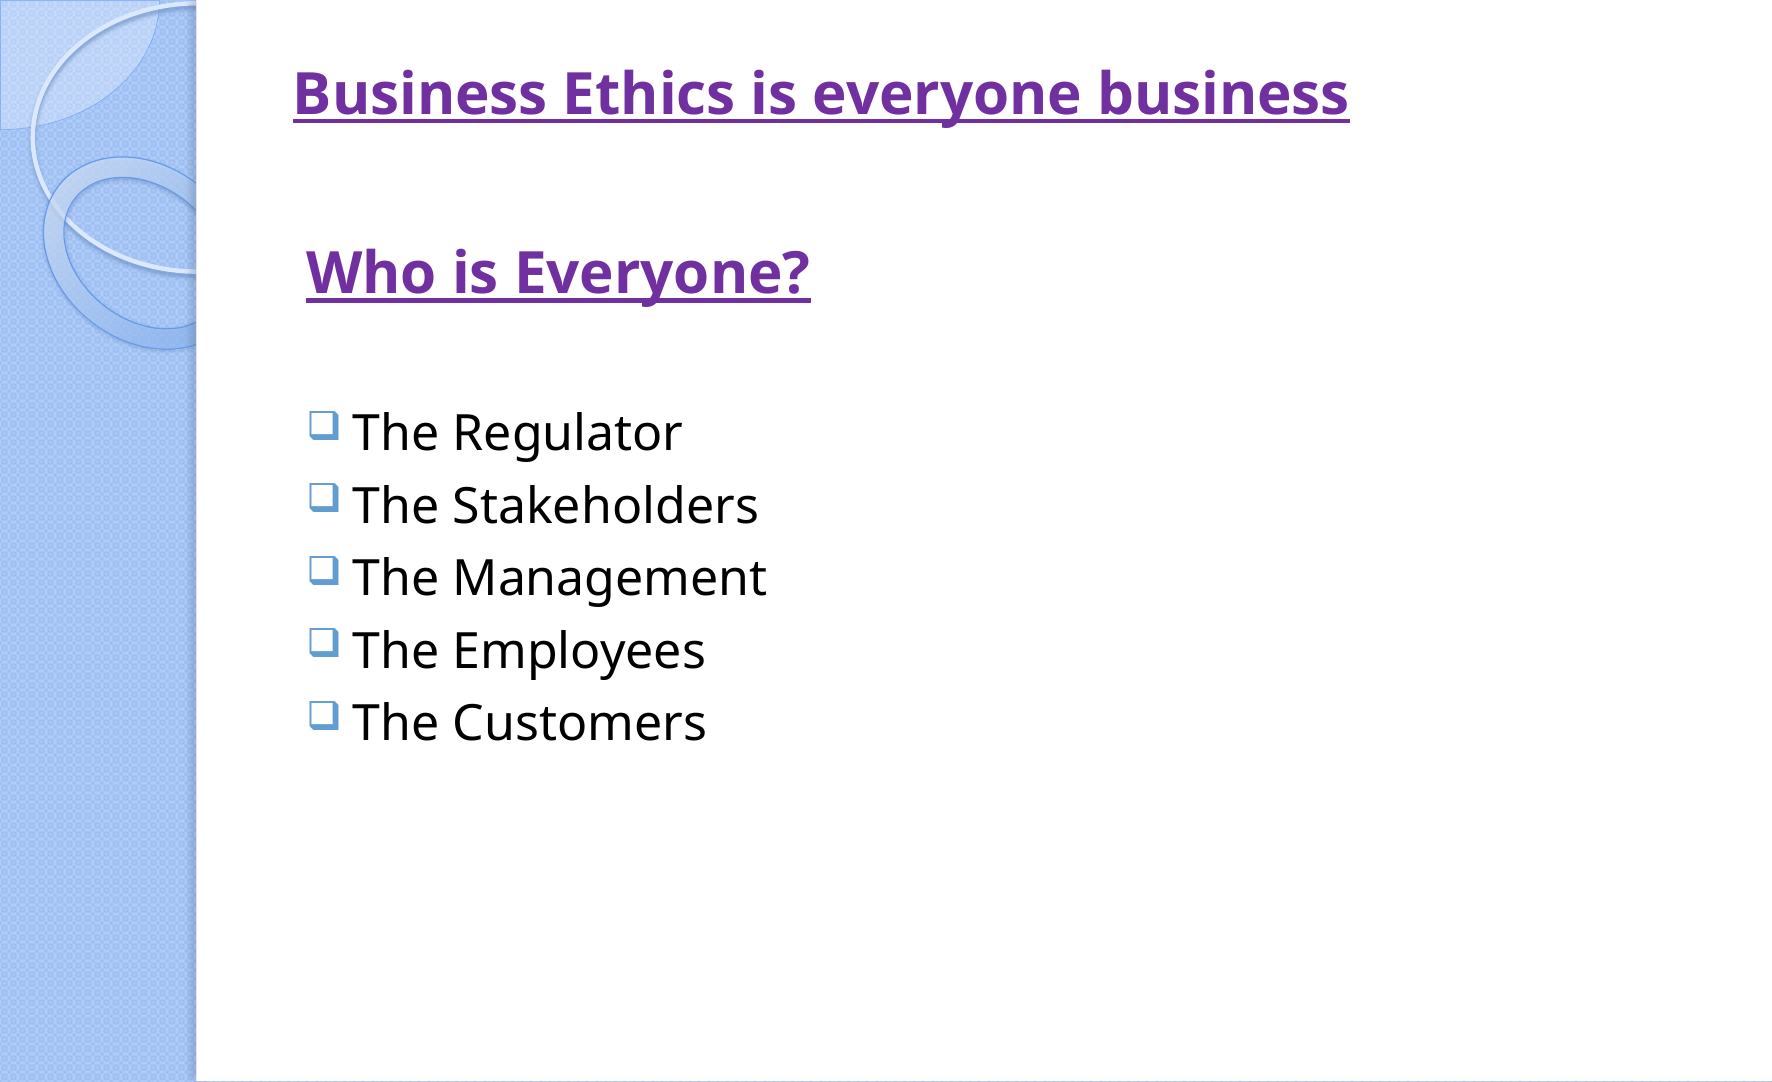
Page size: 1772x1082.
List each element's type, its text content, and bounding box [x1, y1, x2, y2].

list Who is Everyone? The Regulator The Stakeholders The Management The Employees The Customers [278, 228, 1732, 985]
title Business Ethics is everyone business [278, 43, 1732, 139]
